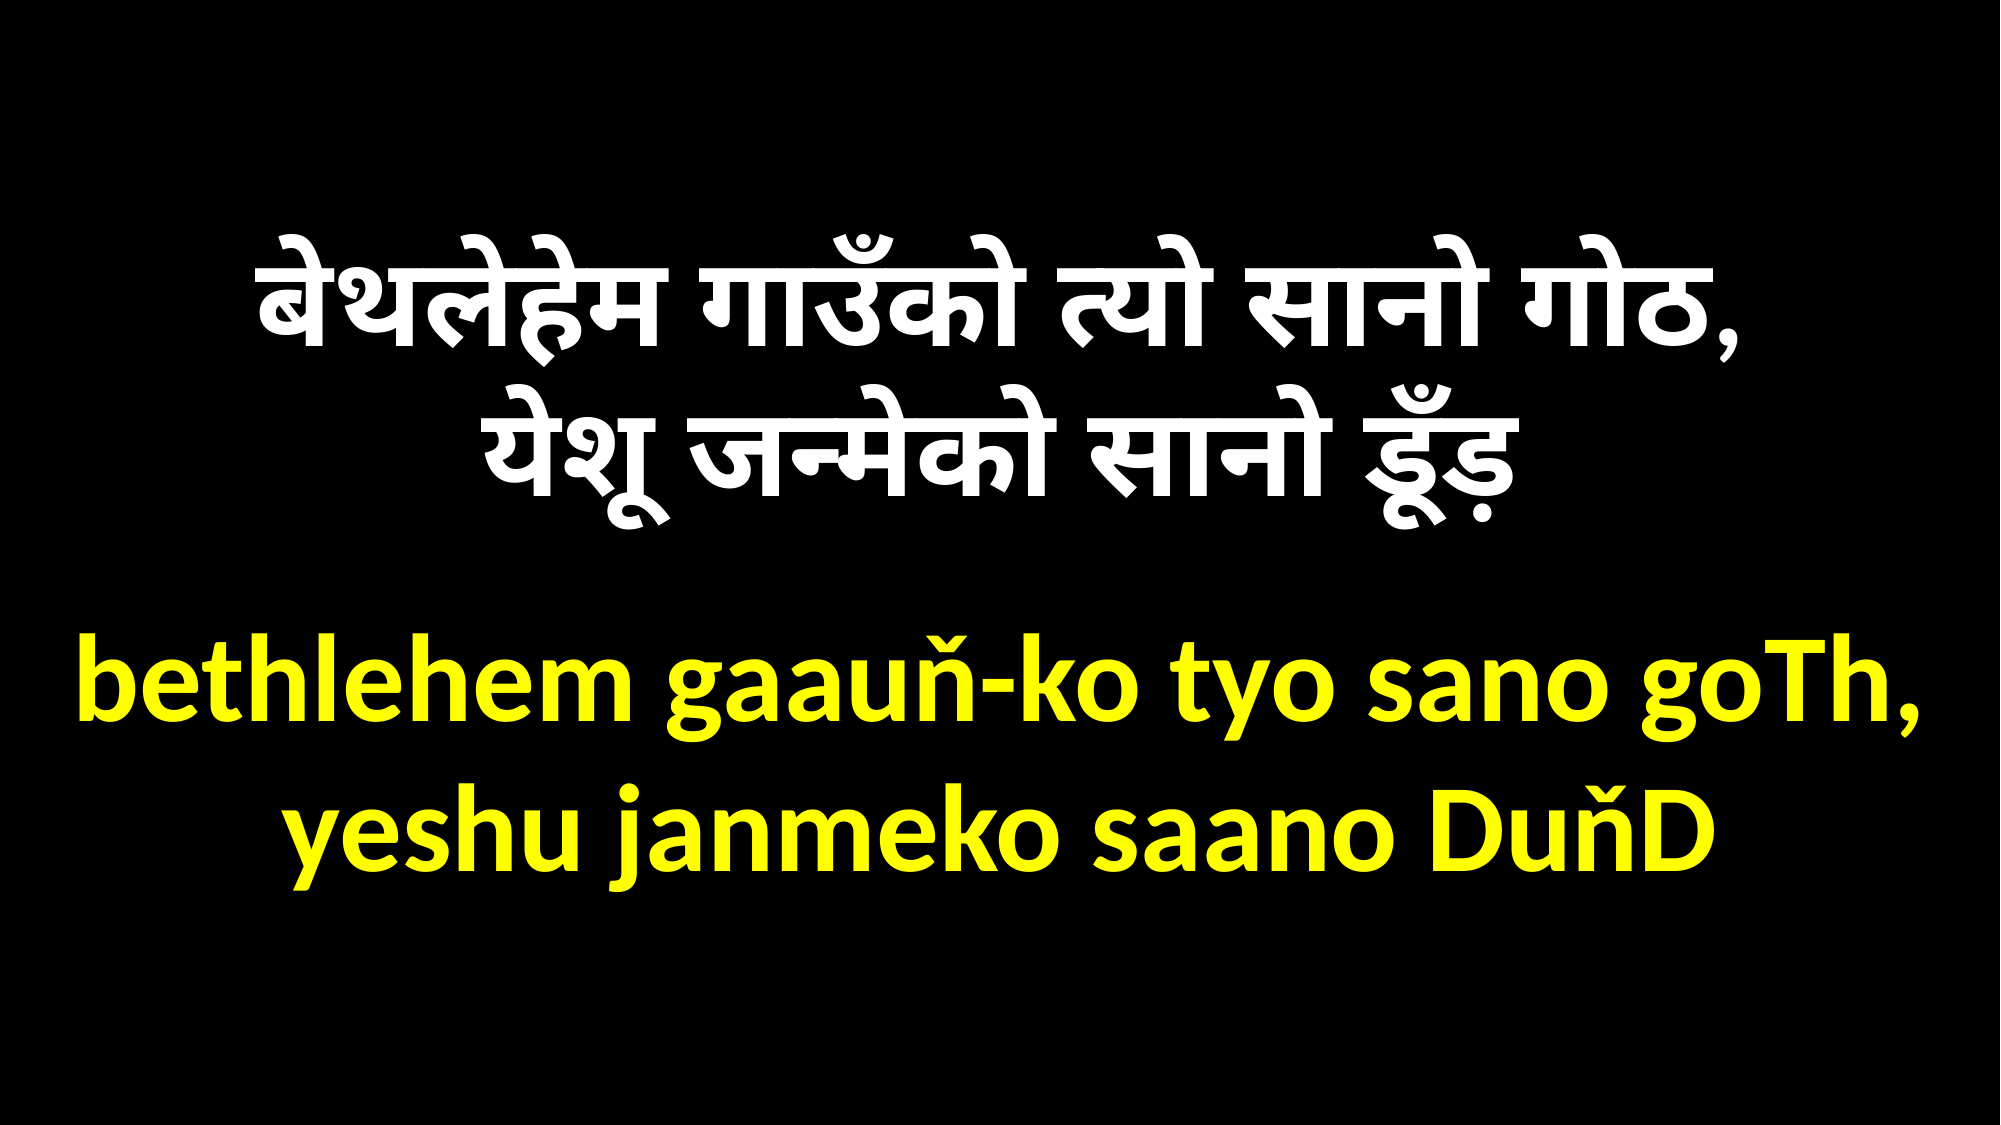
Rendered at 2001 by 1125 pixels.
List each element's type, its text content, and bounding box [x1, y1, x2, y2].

text_box बेथलेहेम गाउँको त्यो सानो गोठ, येशू जन्मेको सानो डूँड़ bethlehem gaauň-ko tyo sano goTh, yeshu janmeko saano DuňD [34, 214, 1966, 904]
